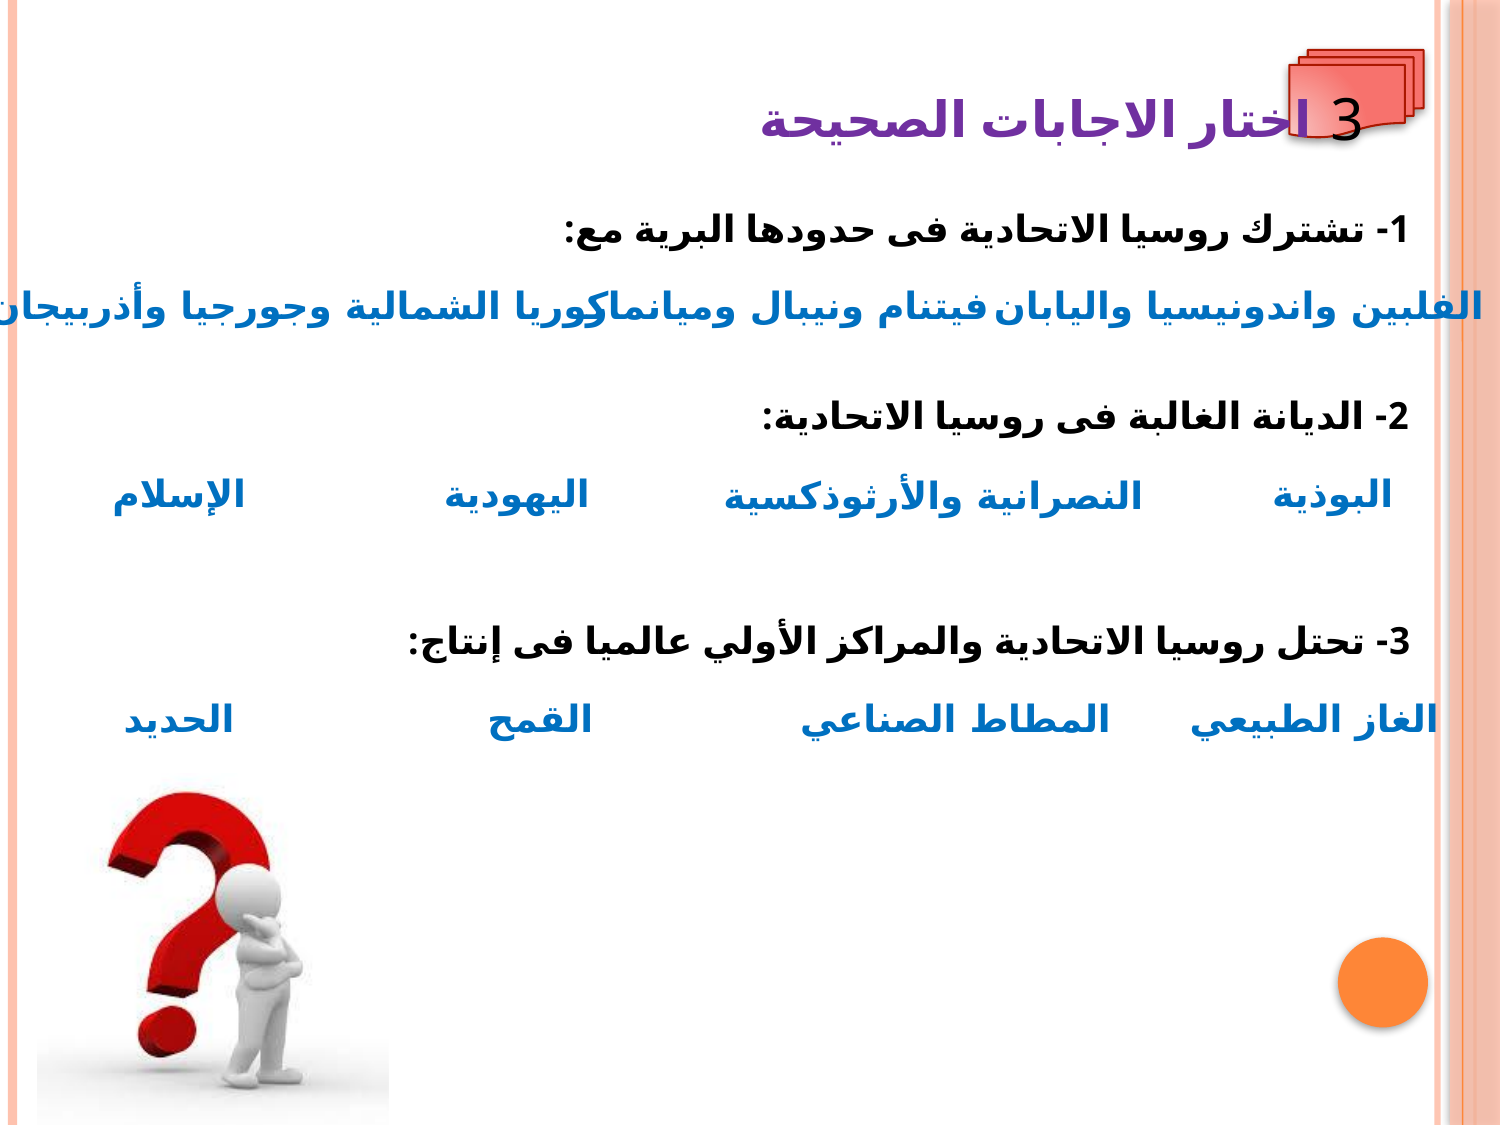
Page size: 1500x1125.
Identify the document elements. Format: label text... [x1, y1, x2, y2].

text_box البوذية [1257, 462, 1409, 523]
text_box الحديد [108, 687, 250, 748]
text_box 3- تحتل روسيا الاتحادية والمراكز الأولي عالميا فى إنتاج: [187, 587, 1425, 670]
text_box 2- الديانة الغالبة فى روسيا الاتحادية: [312, 362, 1424, 445]
text_box الغاز الطبيعي [1174, 687, 1454, 748]
text_box اليهودية [428, 462, 605, 523]
text_box كوريا الشمالية وجورجيا وأذربيجان [0, 274, 625, 335]
text_box فيتنام ونيبال وميانمار [625, 274, 1004, 335]
text_box القمح [472, 687, 609, 748]
text_box اختار الاجابات الصحيحة [745, 49, 1340, 155]
text_box النصرانية والأرثوذكسية [708, 464, 1159, 525]
text_box 3 [1307, 48, 1425, 136]
text_box الإسلام [97, 462, 261, 523]
text_box الفلبين واندونيسيا واليابان [1004, 274, 1499, 335]
picture [36, 772, 390, 1125]
text_box المطاط الصناعي [785, 687, 1126, 748]
text_box 1- تشترك روسيا الاتحادية فى حدودها البرية مع: [200, 174, 1425, 258]
